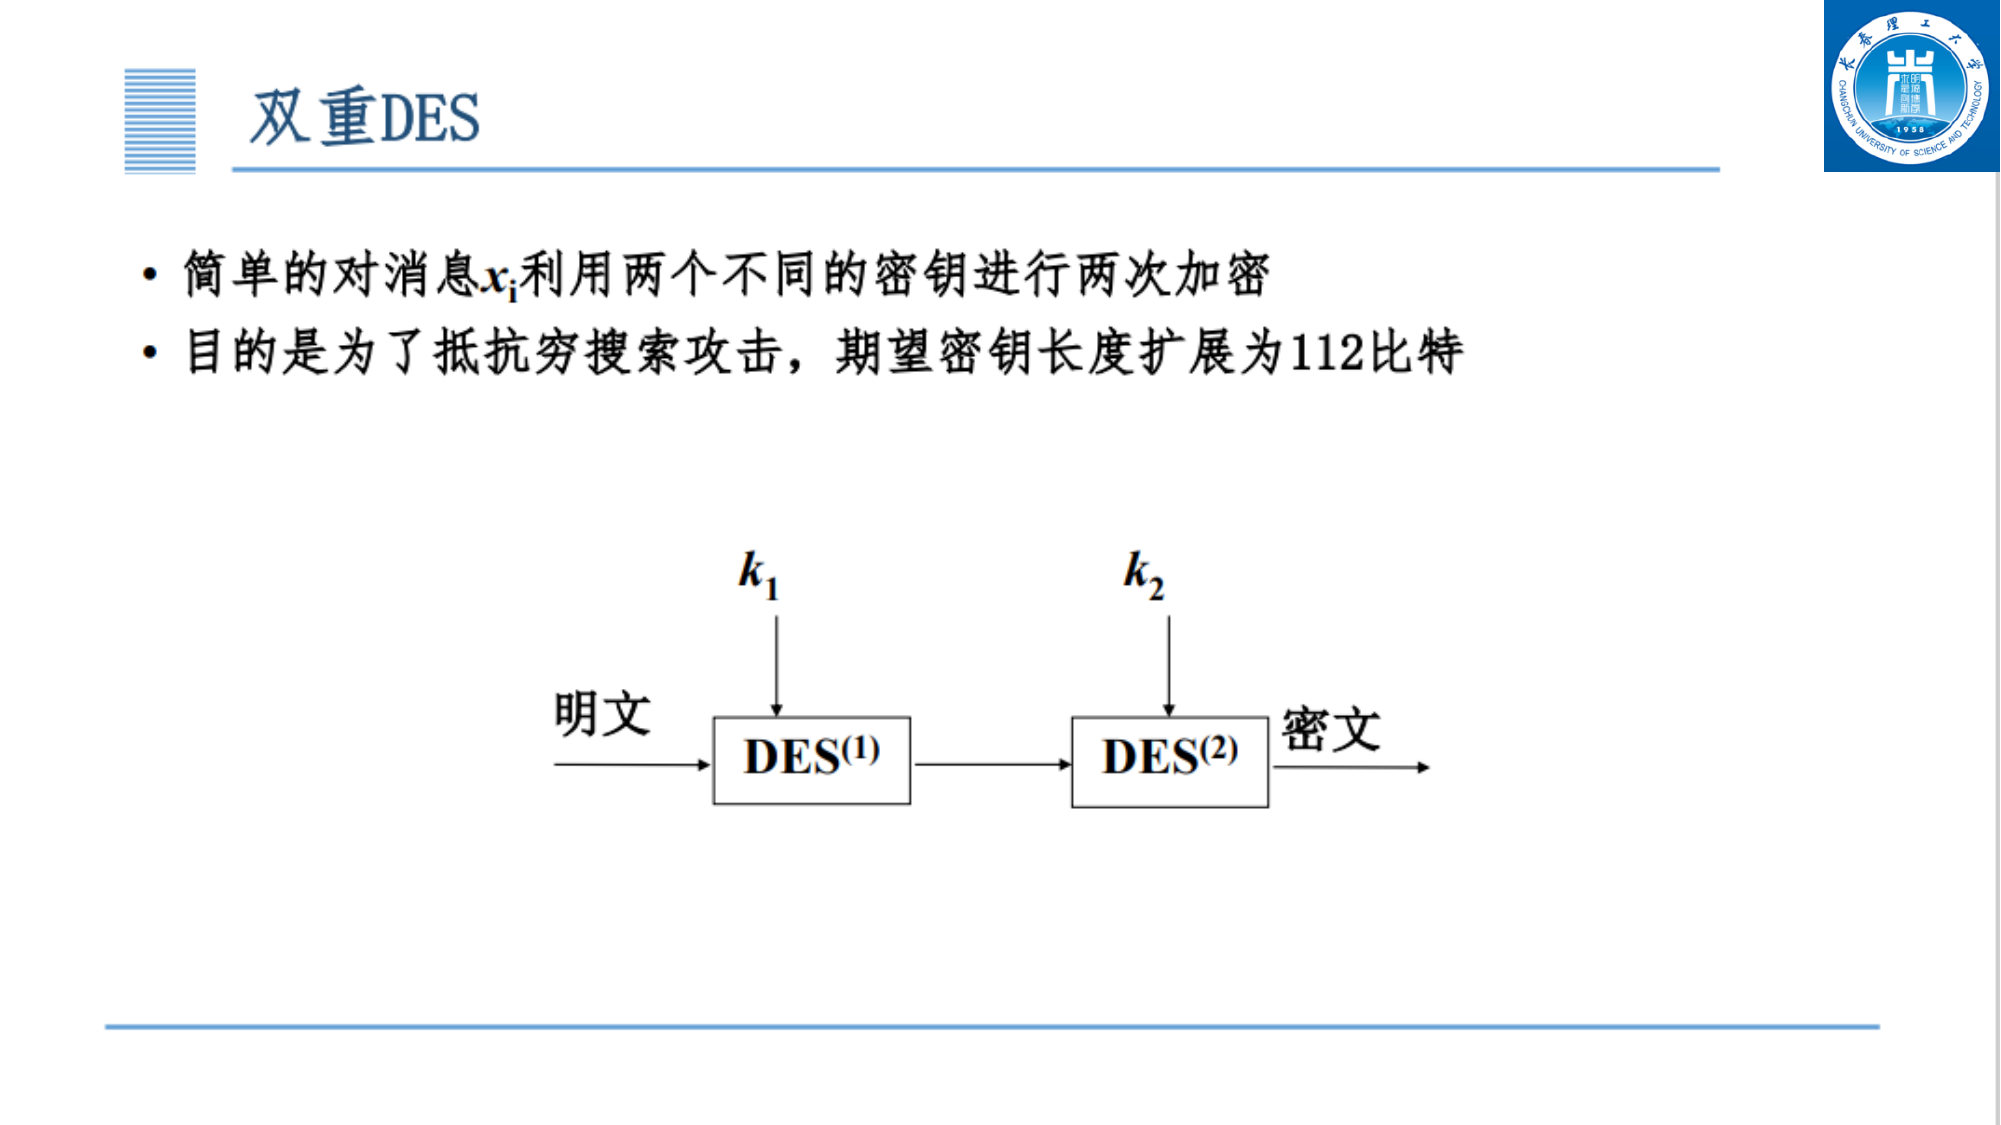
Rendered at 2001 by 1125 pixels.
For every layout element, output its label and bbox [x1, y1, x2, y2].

picture [1824, 0, 2000, 172]
list [0, 0, 2000, 1125]
